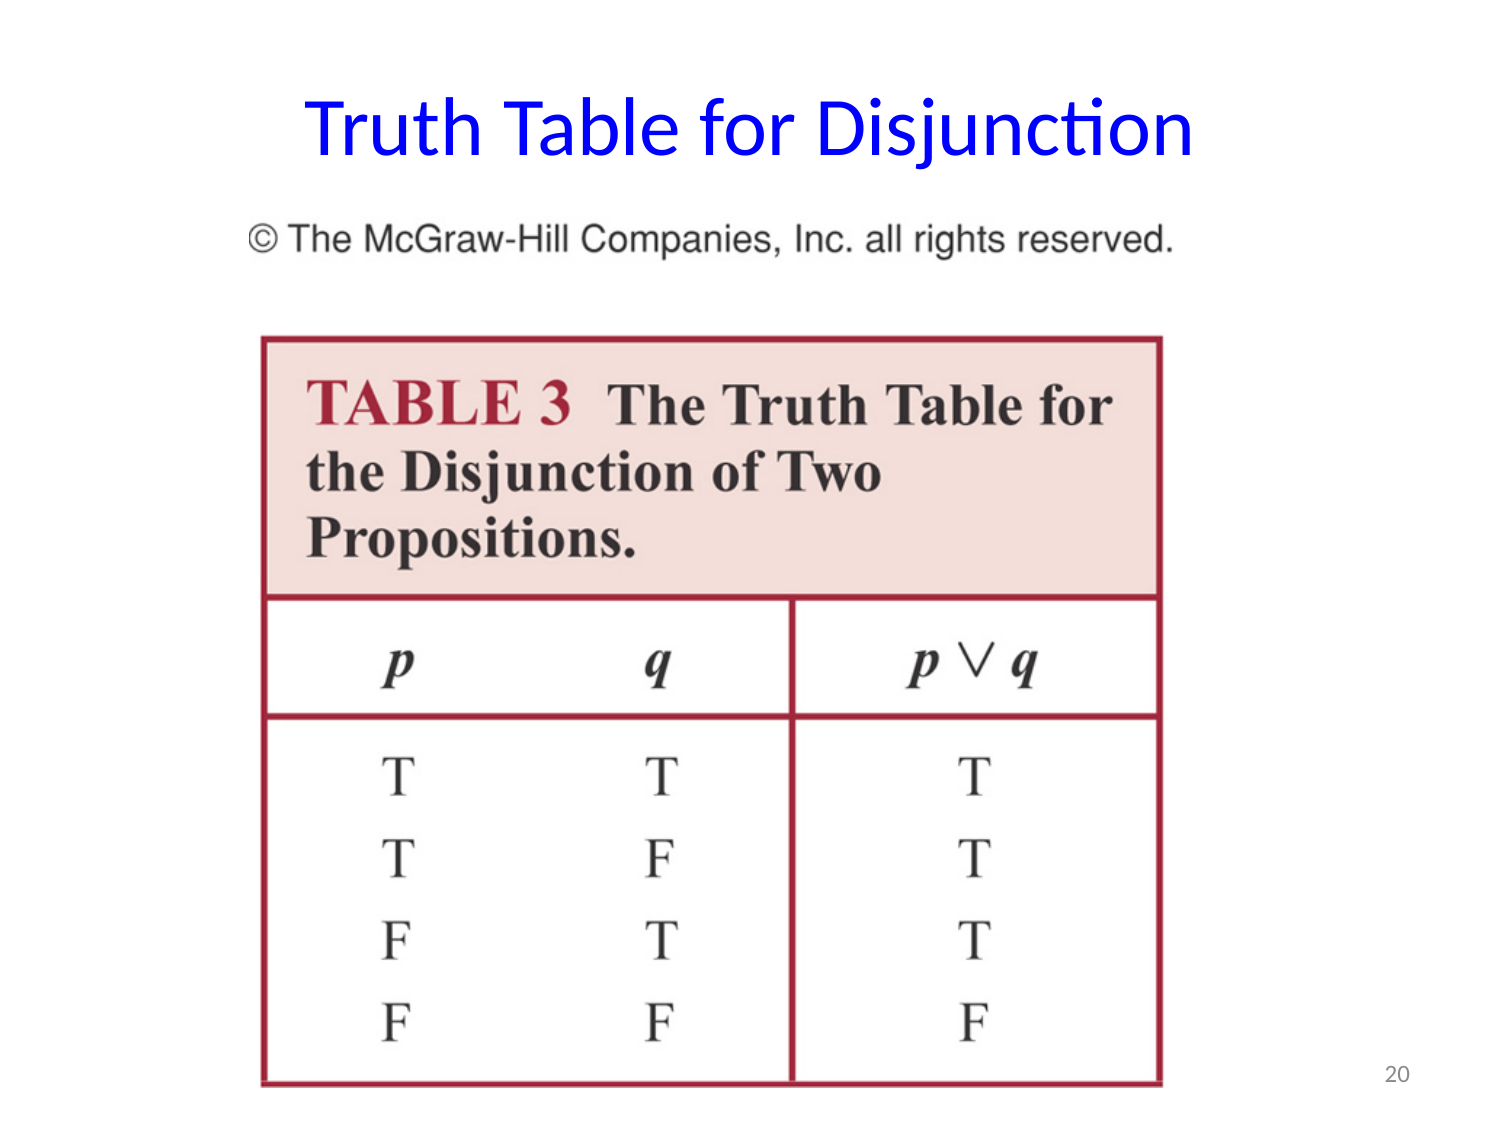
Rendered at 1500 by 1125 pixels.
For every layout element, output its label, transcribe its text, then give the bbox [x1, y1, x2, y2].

slide_number 20 [1074, 1042, 1425, 1103]
title Truth Table for Disjunction [74, 44, 1426, 201]
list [249, 216, 1176, 1088]
